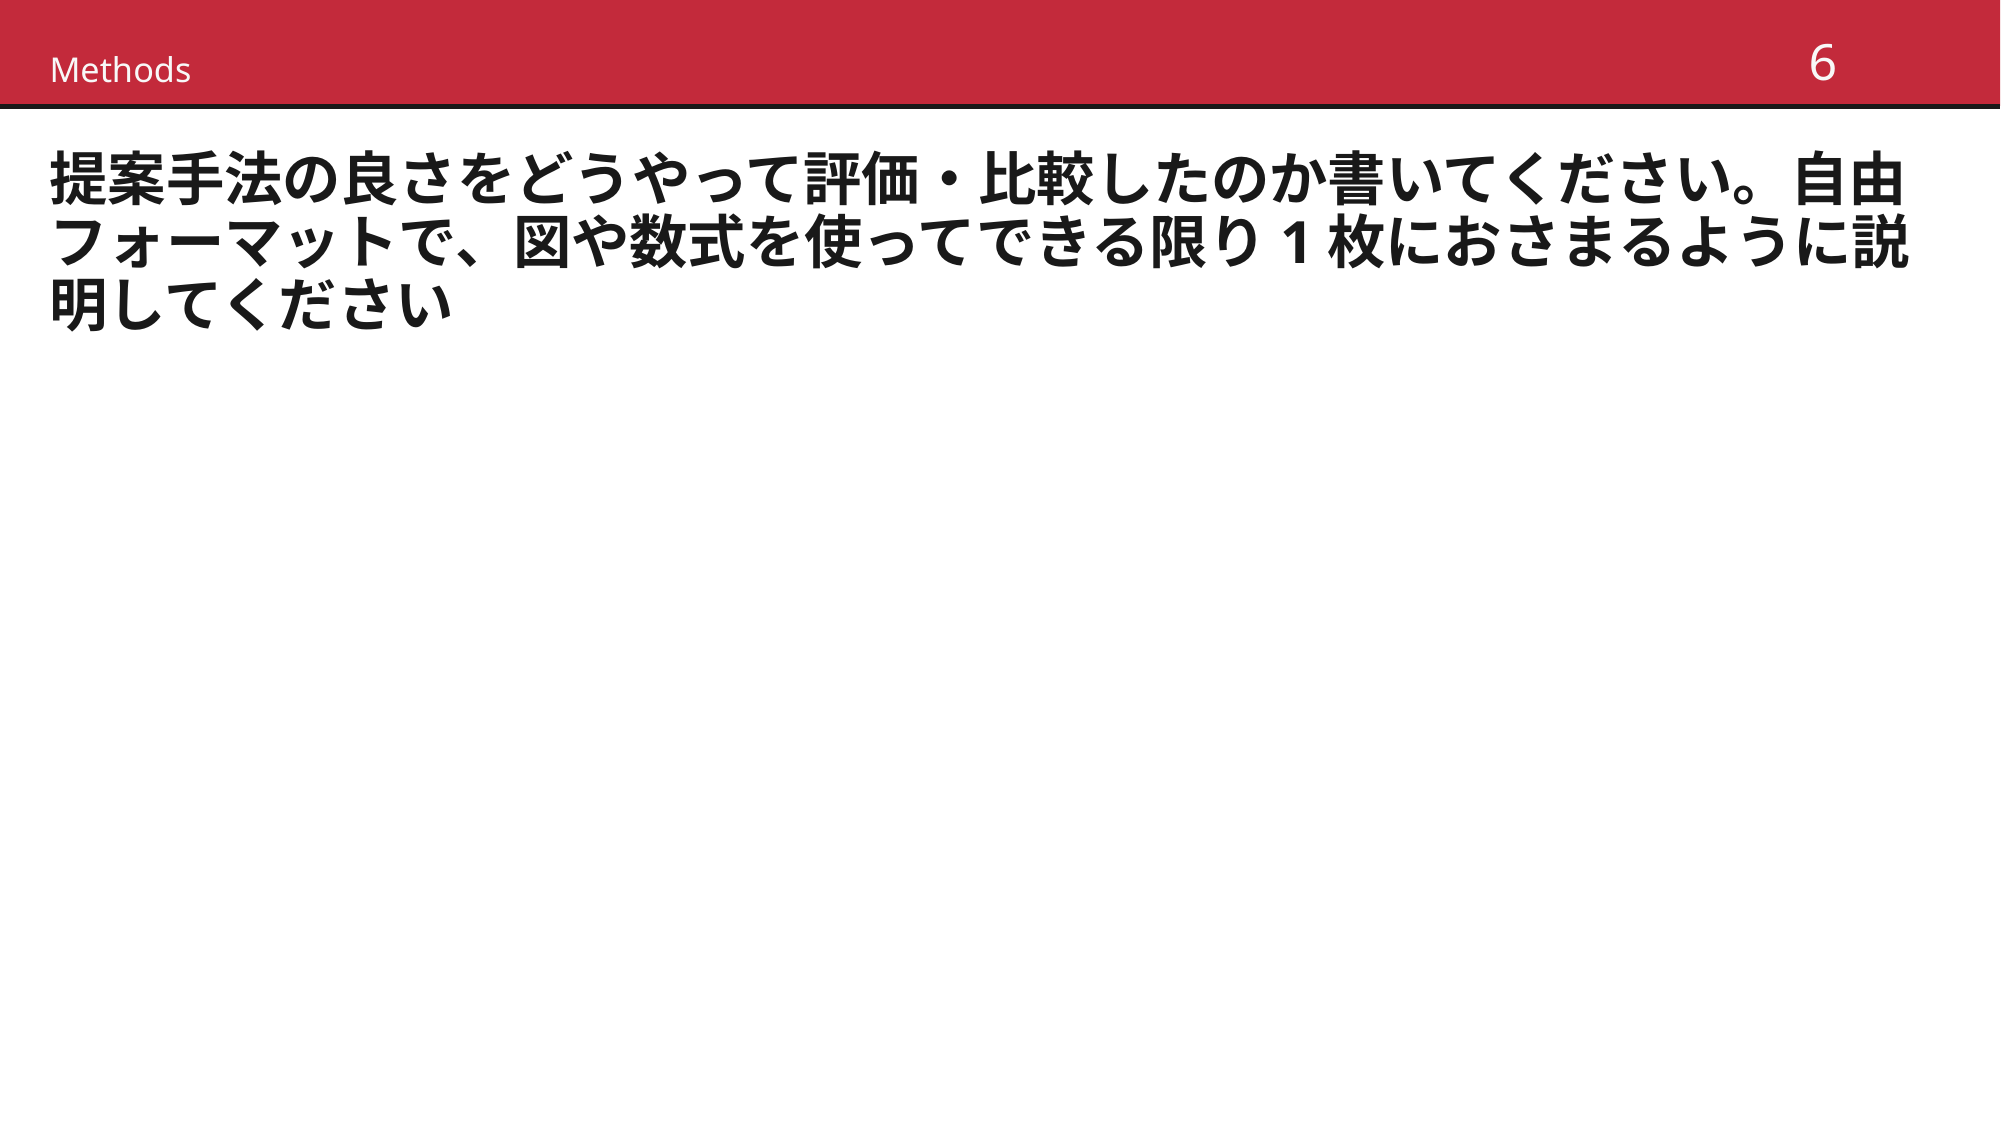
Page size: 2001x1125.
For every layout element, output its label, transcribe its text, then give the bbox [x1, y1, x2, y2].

list Methods [34, 20, 1886, 98]
title 提案手法の良さをどうやって評価・比較したのか書いてください。自由フォーマットで、図や数式を使ってできる限り1枚におさまるように説明してください [34, 135, 1966, 354]
